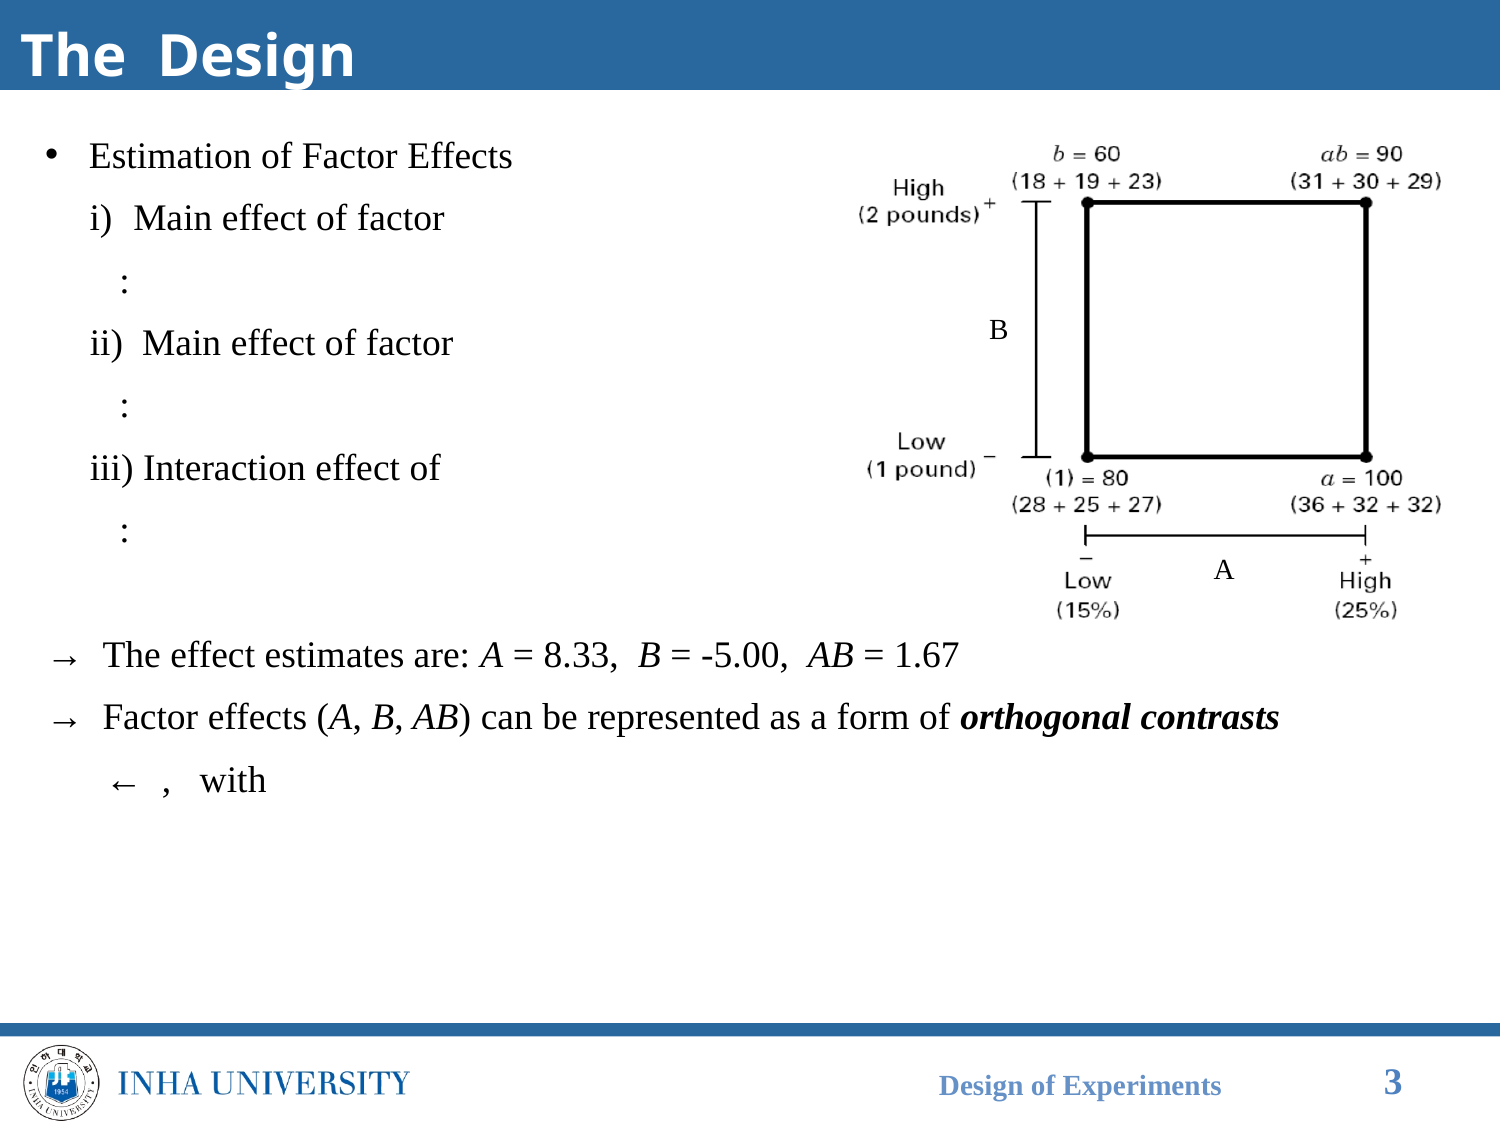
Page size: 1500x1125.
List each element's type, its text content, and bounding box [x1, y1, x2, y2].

picture [856, 123, 1455, 634]
text_box Design of Experiments [891, 1058, 1270, 1106]
picture [9, 1037, 423, 1125]
